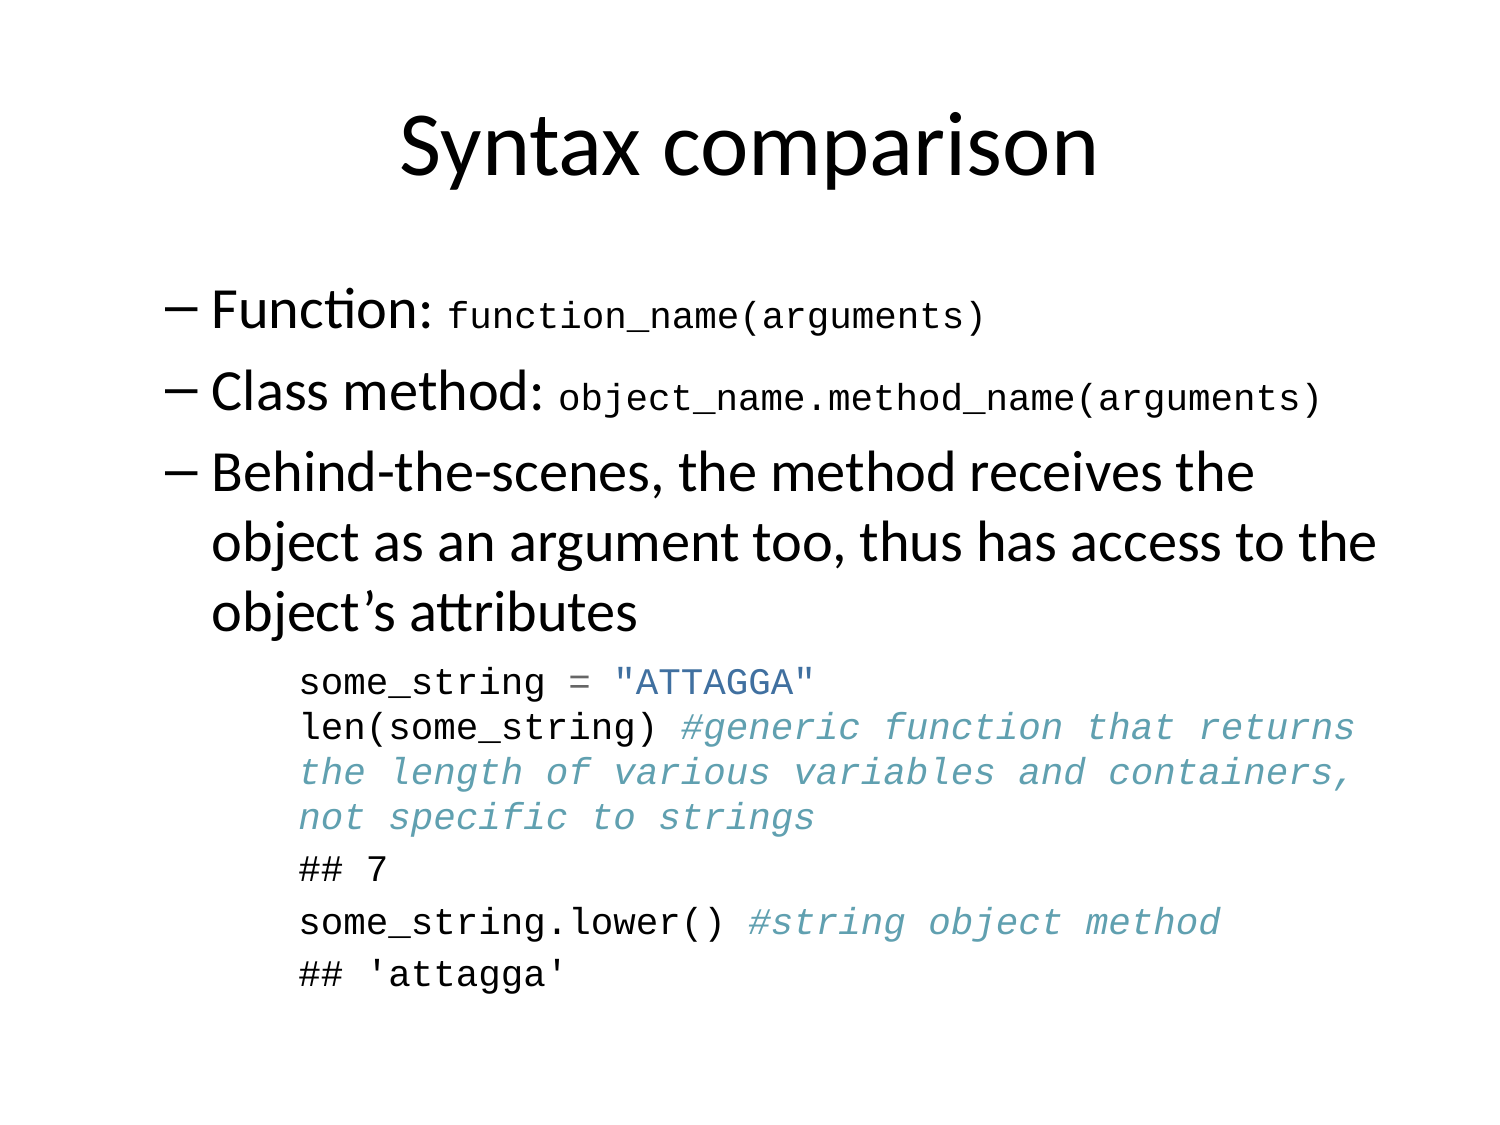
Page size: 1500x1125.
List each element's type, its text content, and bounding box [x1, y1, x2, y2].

list Function: function_name(arguments) Class method: object_name.method_name(arguments) Behind-the-scenes, the method receives the object as an argument too, thus has access to the object’s attributes some_string = "ATTAGGA" len(some_string) #generic function that returns the length of various variables and containers, not specific to strings ## 7 some_string.lower() #string object method ## 'attagga' [75, 262, 1425, 1005]
title Syntax comparison [75, 45, 1425, 233]
